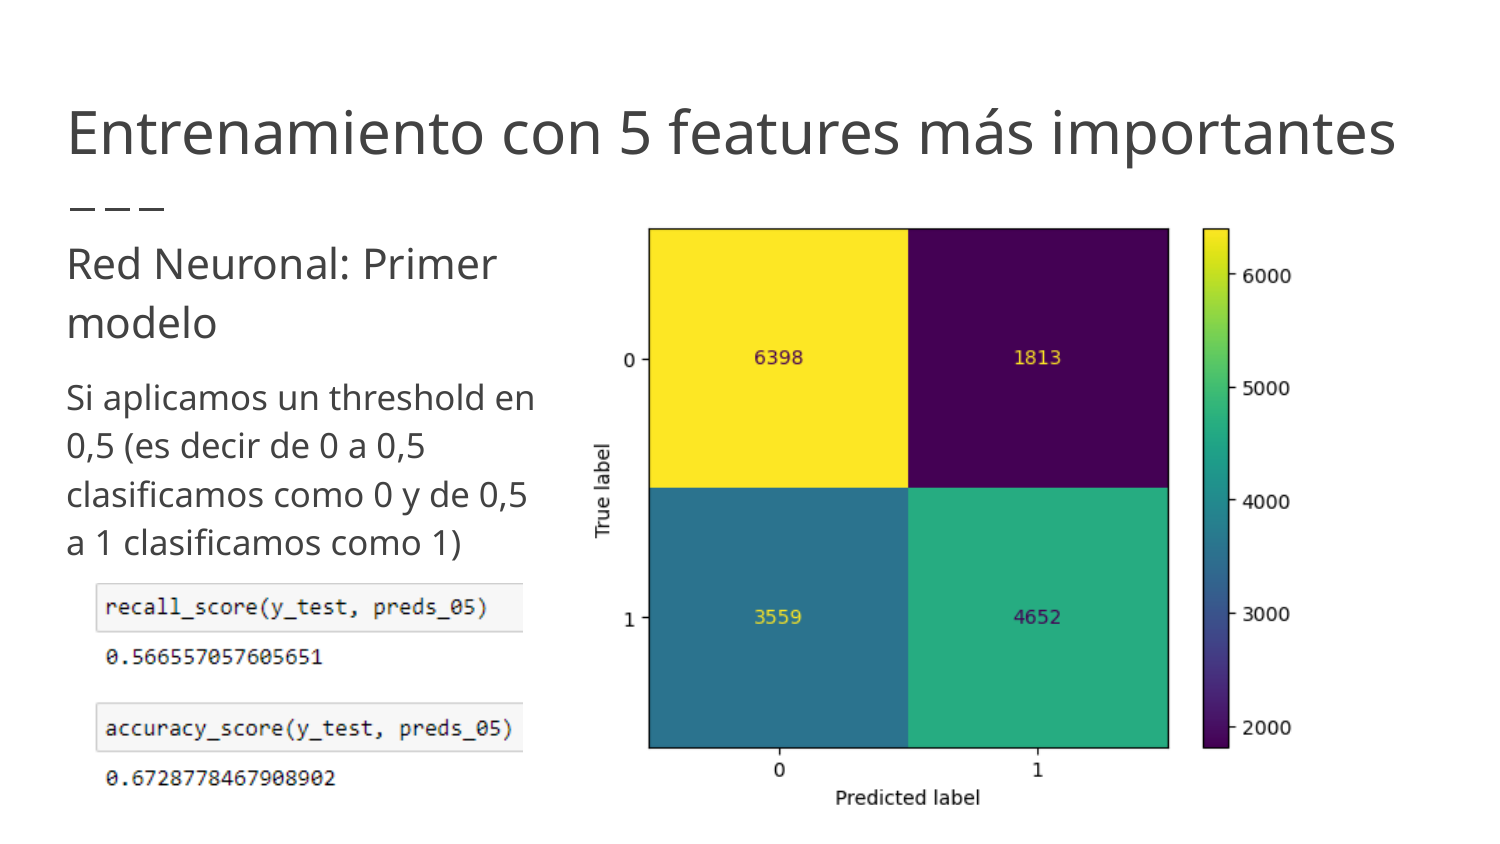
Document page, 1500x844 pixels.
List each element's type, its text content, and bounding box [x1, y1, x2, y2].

picture [91, 582, 523, 799]
list Red Neuronal: Primer modelo Si aplicamos un threshold en 0,5 (es decir de 0 a 0,5 clasificamos como 0 y de 0,5 a 1 clasificamos como 1) [51, 214, 563, 584]
picture [587, 206, 1304, 820]
title Entrenamiento con 5 features más importantes [51, 61, 1449, 182]
